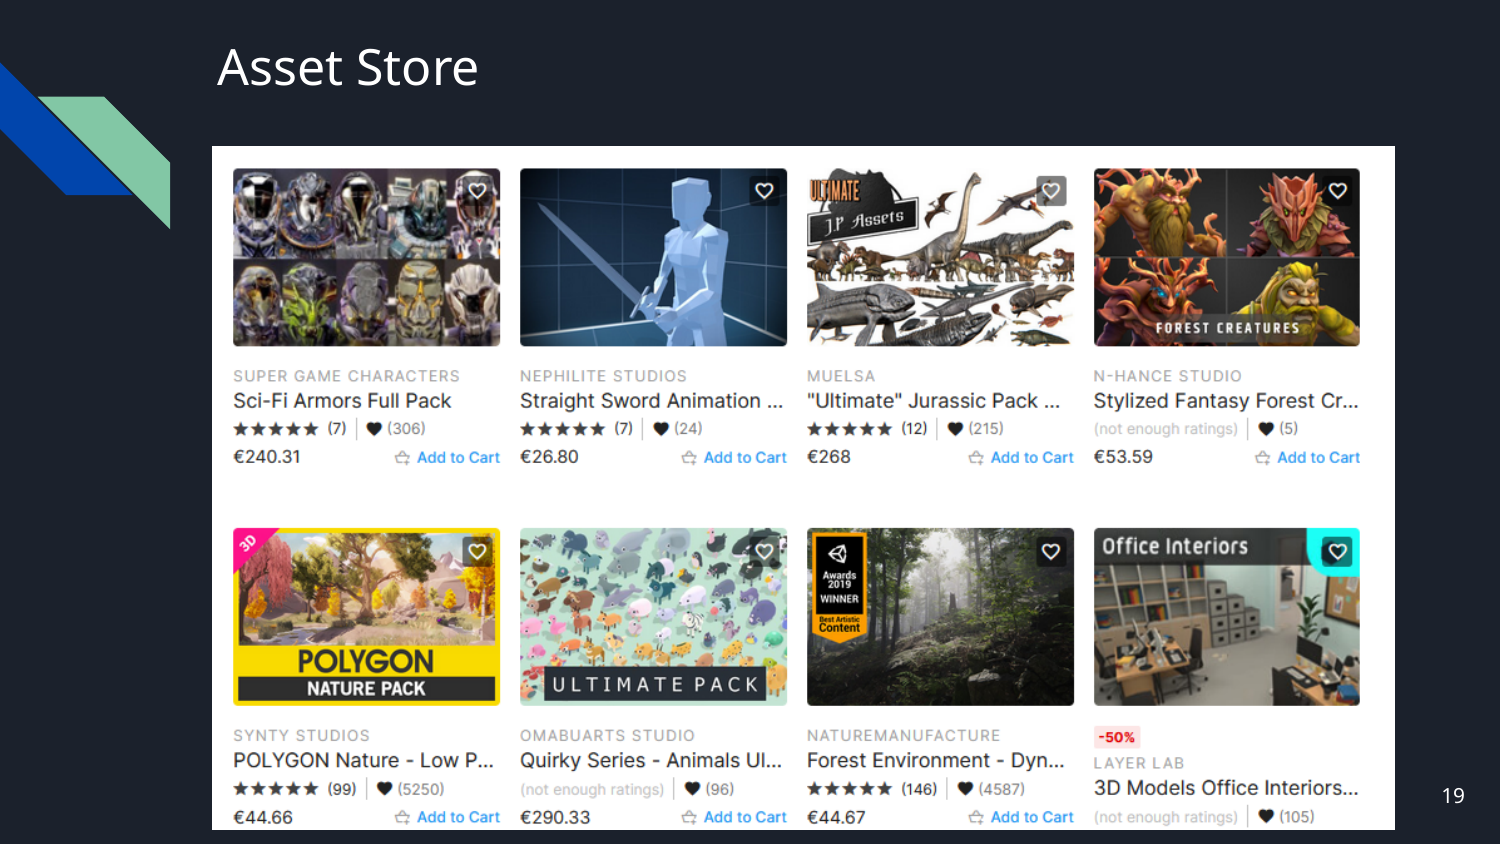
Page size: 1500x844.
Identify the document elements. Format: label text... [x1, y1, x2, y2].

slide_number ‹#› [1399, 764, 1480, 830]
picture [212, 146, 1395, 830]
title Asset Store [202, 20, 1357, 171]
